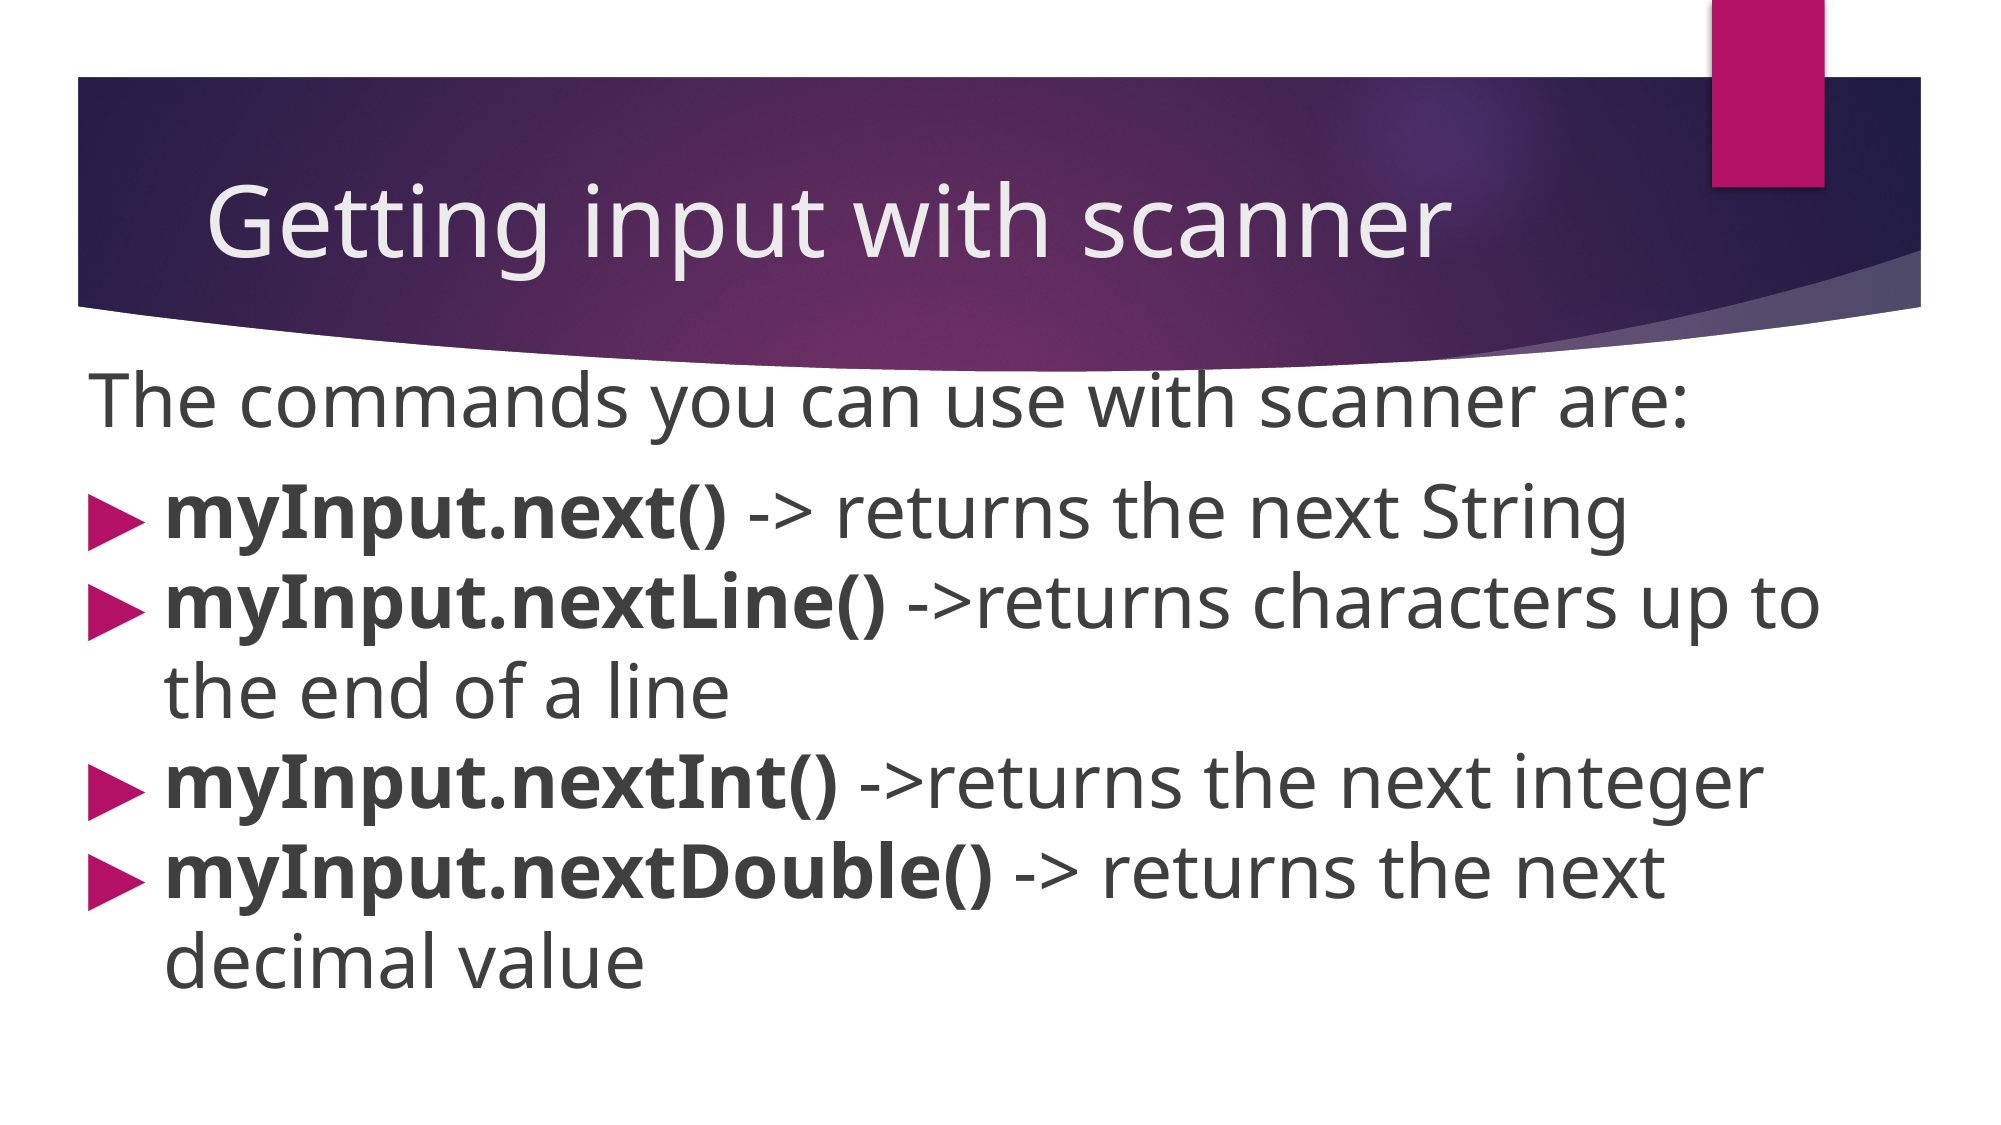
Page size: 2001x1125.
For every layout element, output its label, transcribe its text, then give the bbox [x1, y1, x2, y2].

picture [79, 78, 1920, 337]
title Getting input with scanner [189, 159, 1627, 276]
list The commands you can use with scanner are: myInput.next() -> returns the next String myInput.nextLine() ->returns characters up to the end of a line myInput.nextInt() ->returns the next integer myInput.nextDouble() -> returns the next decimal value [73, 337, 1939, 1020]
